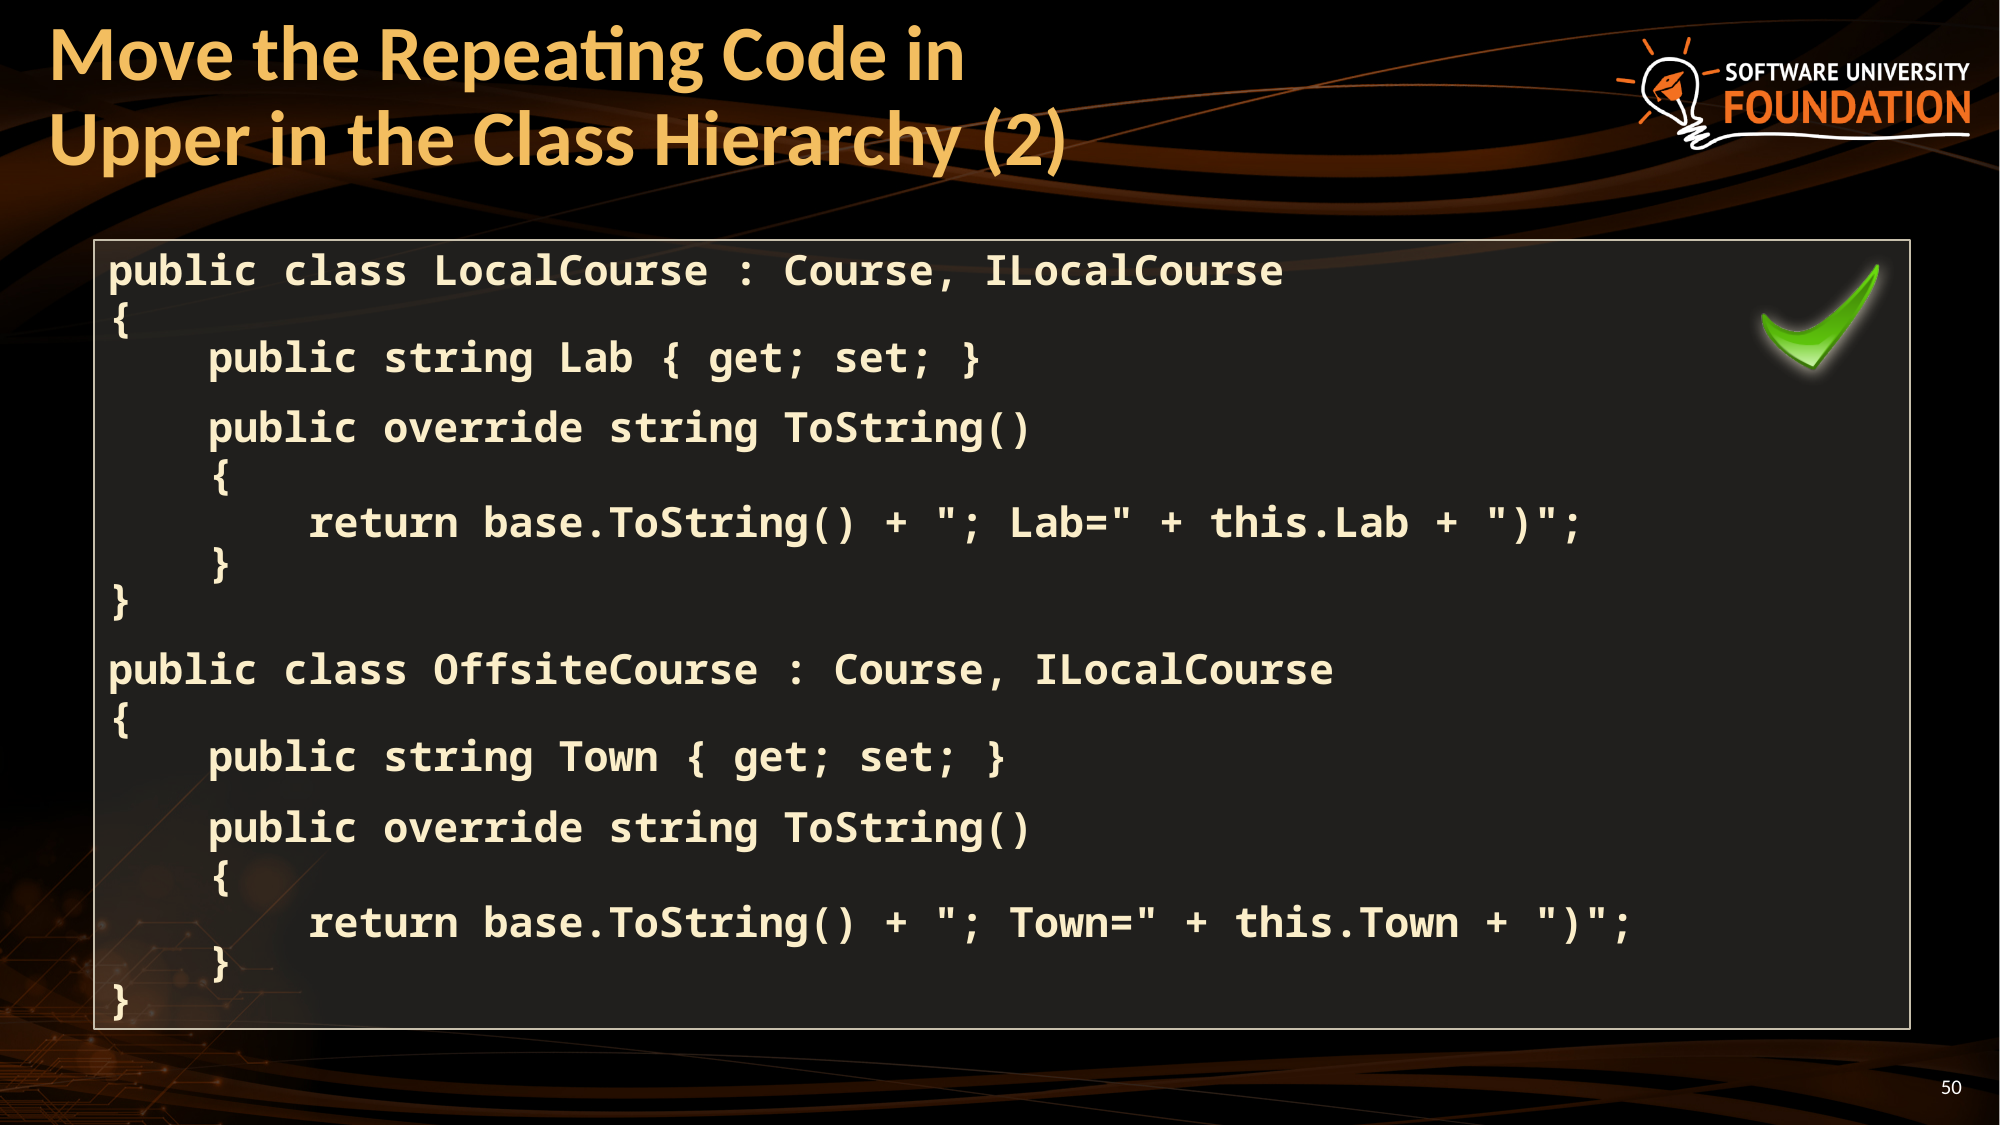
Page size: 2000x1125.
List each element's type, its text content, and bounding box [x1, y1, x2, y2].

text_box public class LocalCourse : Course, ILocalCourse { public string Lab { get; set; } public override string ToString() { return base.ToString() + "; Lab=" + this.Lab + ")"; } } public class OffsiteCourse : Course, ILocalCourse { public string Town { get; set; } public override string ToString() { return base.ToString() + "; Town=" + this.Town + ")"; } } [93, 239, 1910, 1030]
slide_number 50 [1897, 1070, 1968, 1103]
picture [0, 0, 2000, 1125]
title Move the Repeating Code in Upper in the Class Hierarchy (2) [30, 6, 1602, 189]
